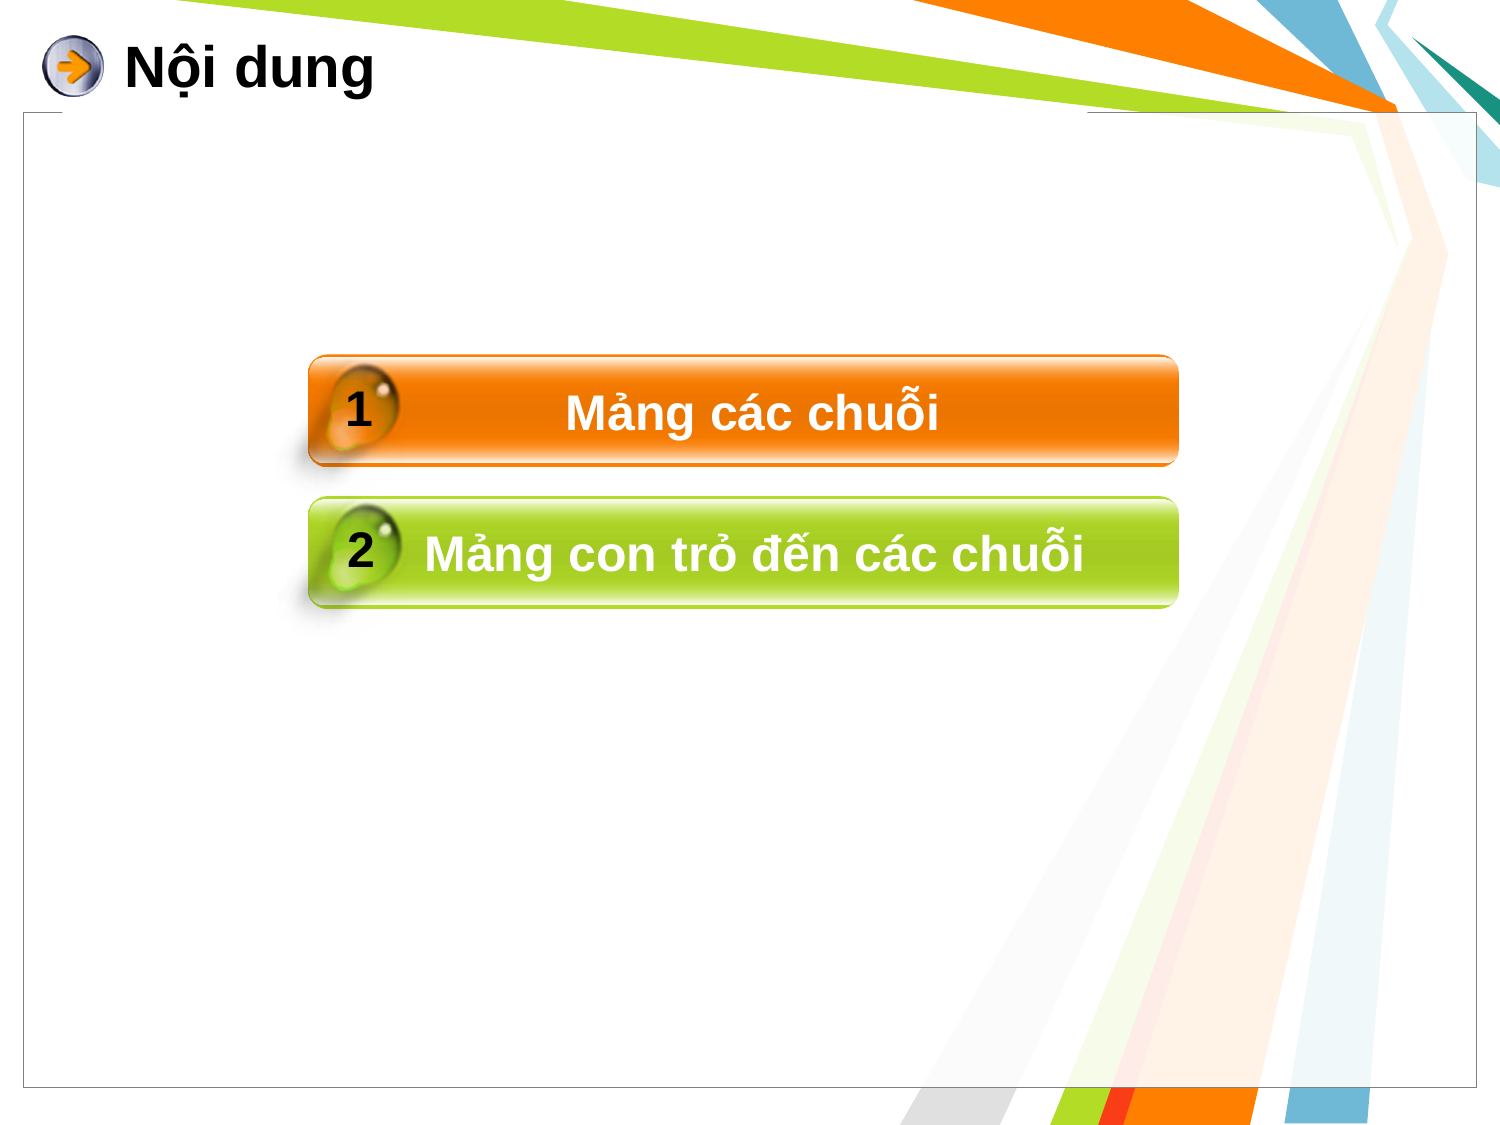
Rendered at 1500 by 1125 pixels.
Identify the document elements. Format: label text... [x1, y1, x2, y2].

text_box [412, 495, 1180, 610]
picture [42, 35, 104, 97]
title Nội dung [108, 12, 1476, 117]
picture [275, 353, 408, 651]
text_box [408, 354, 1180, 468]
